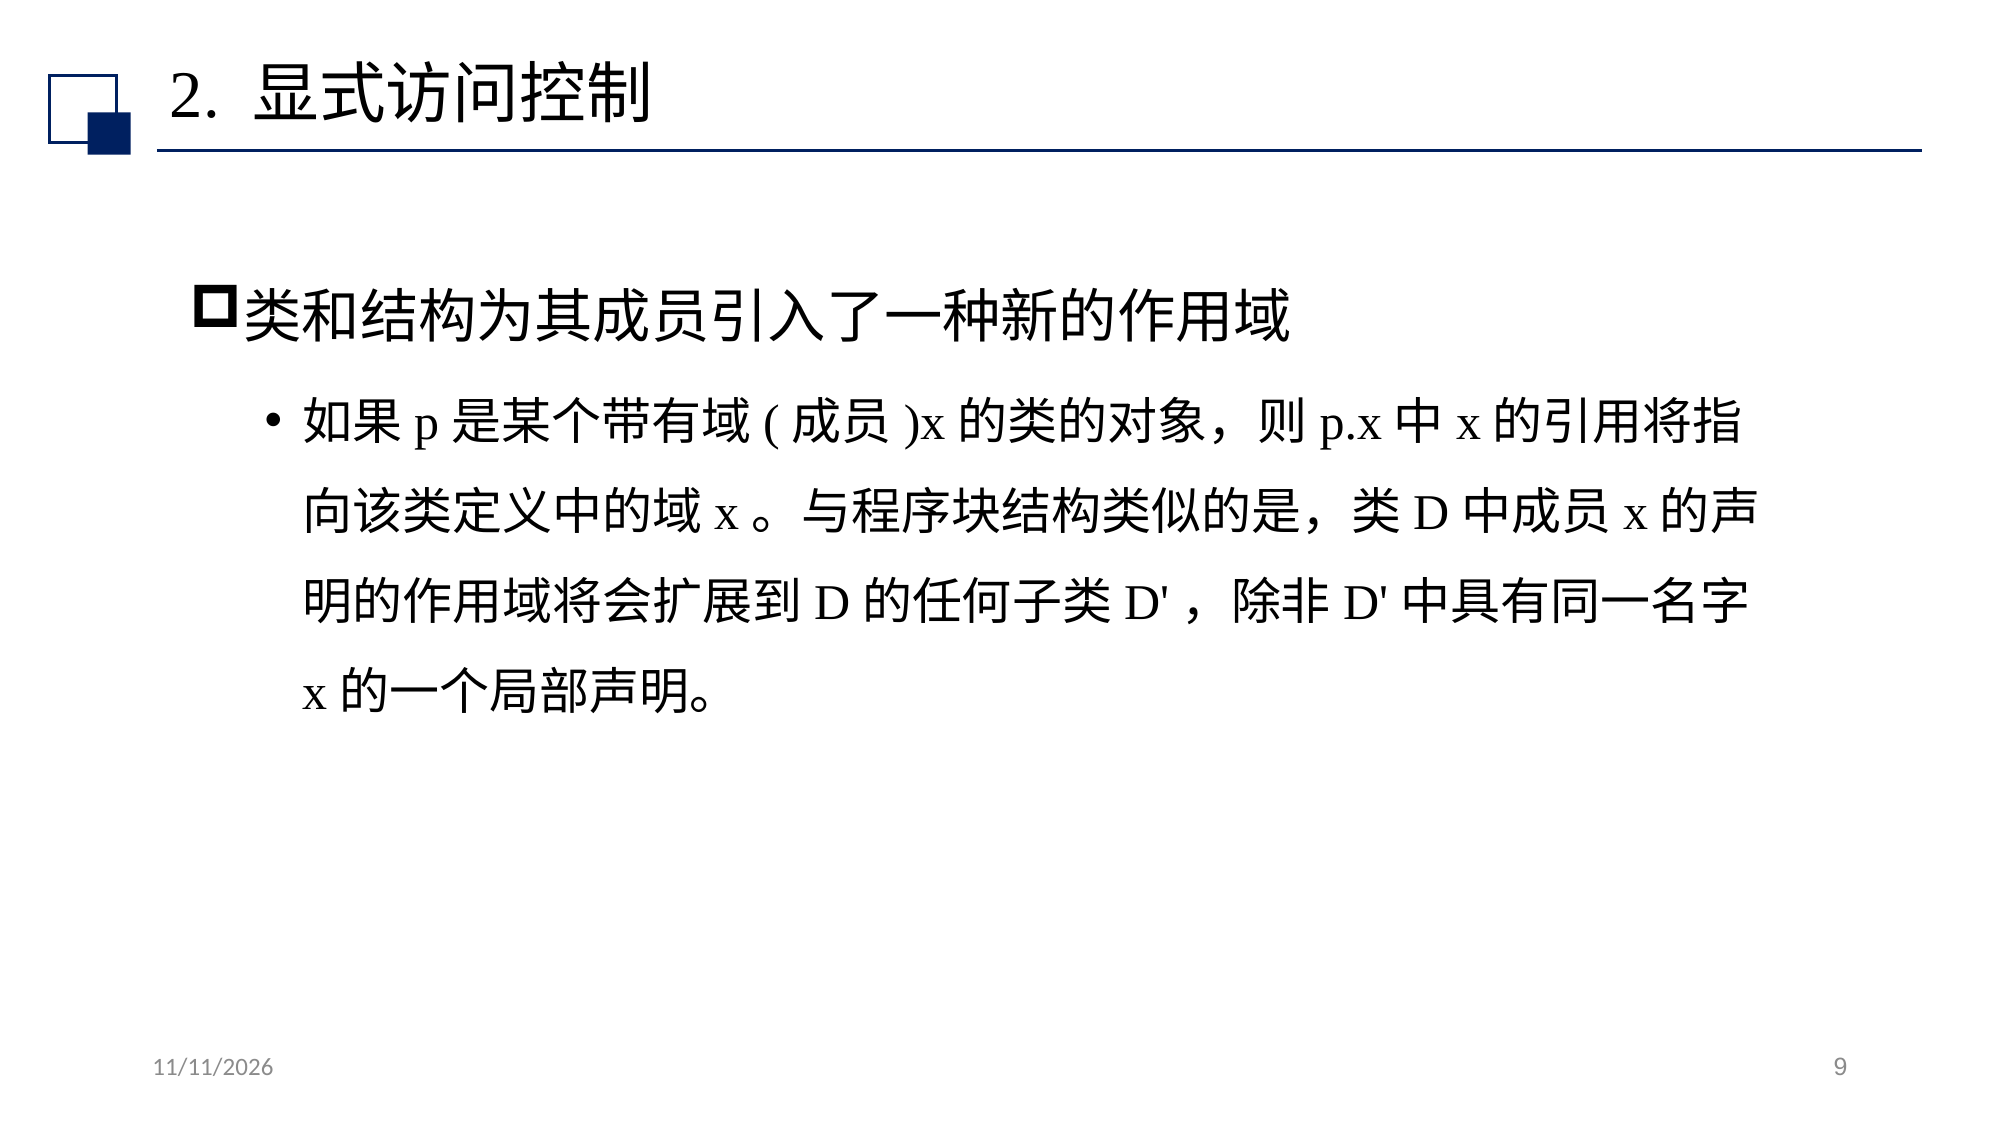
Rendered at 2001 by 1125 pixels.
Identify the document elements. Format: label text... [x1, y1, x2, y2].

list 类和结构为其成员引入了一种新的作用域 如果p是某个带有域(成员)x的类的对象，则p.x中x的引用将指向该类定义中的域x。与程序块结构类似的是，类D中成员x的声明的作用域将会扩展到D的任何子类D'，除非D'中具有同一名字x的一个局部声明。 [174, 236, 1780, 914]
slide_number 9 [1412, 1042, 1863, 1103]
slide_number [137, 1042, 588, 1103]
title 2. 显式访问控制 [154, 50, 1880, 143]
